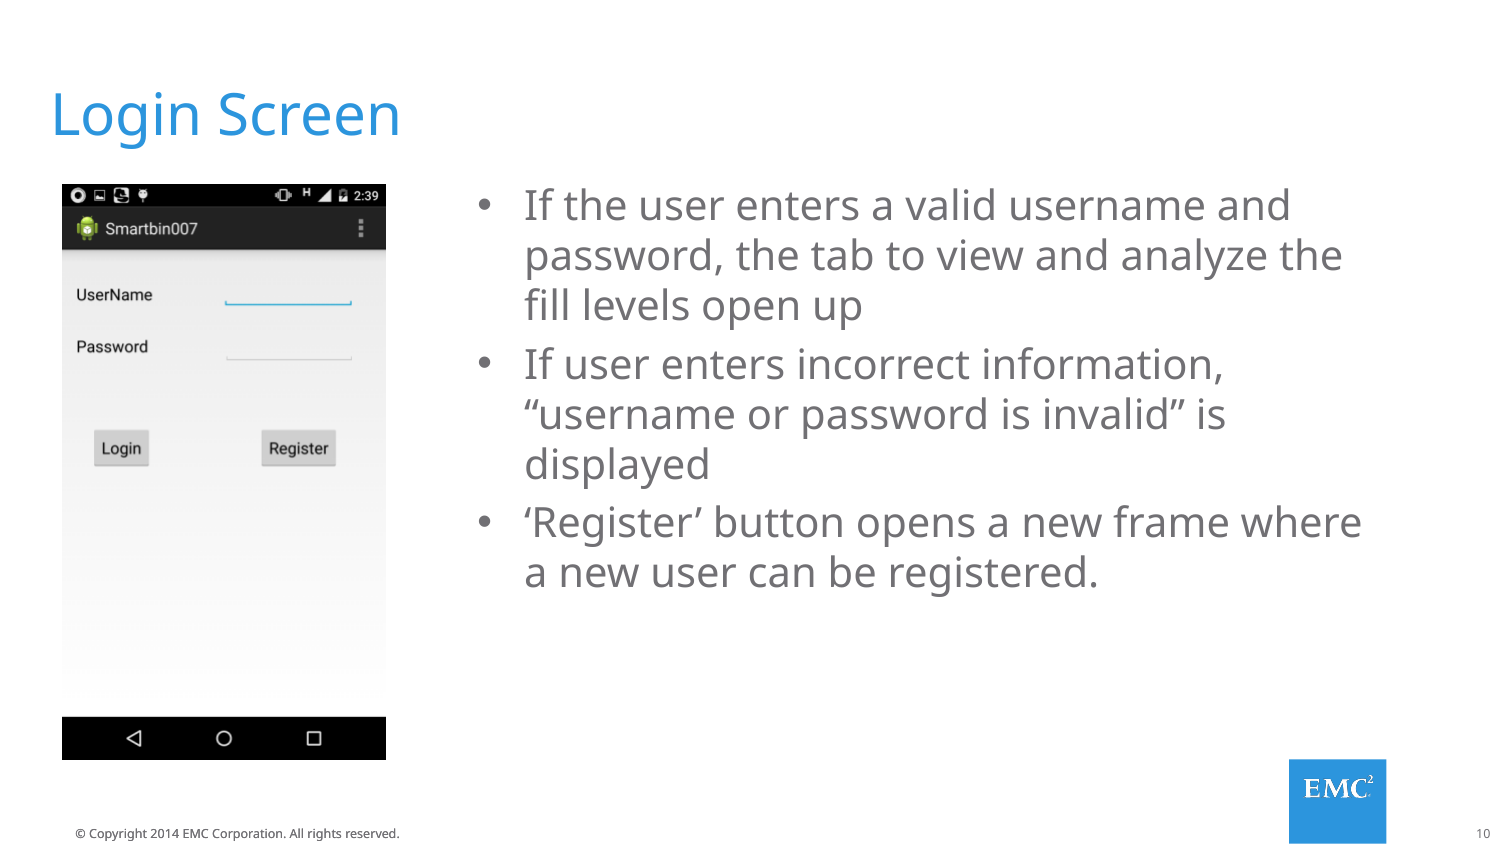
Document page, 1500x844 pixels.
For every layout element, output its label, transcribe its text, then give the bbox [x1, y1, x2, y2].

title Login Screen [50, 34, 1450, 147]
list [62, 184, 387, 760]
picture [1303, 775, 1373, 798]
text_box If the user enters a valid username and password, the tab to view and analyze the fill levels open up If user enters incorrect information, “username or password is invalid” is displayed ‘Register’ button opens a new frame where a new user can be registered. [462, 171, 1408, 769]
